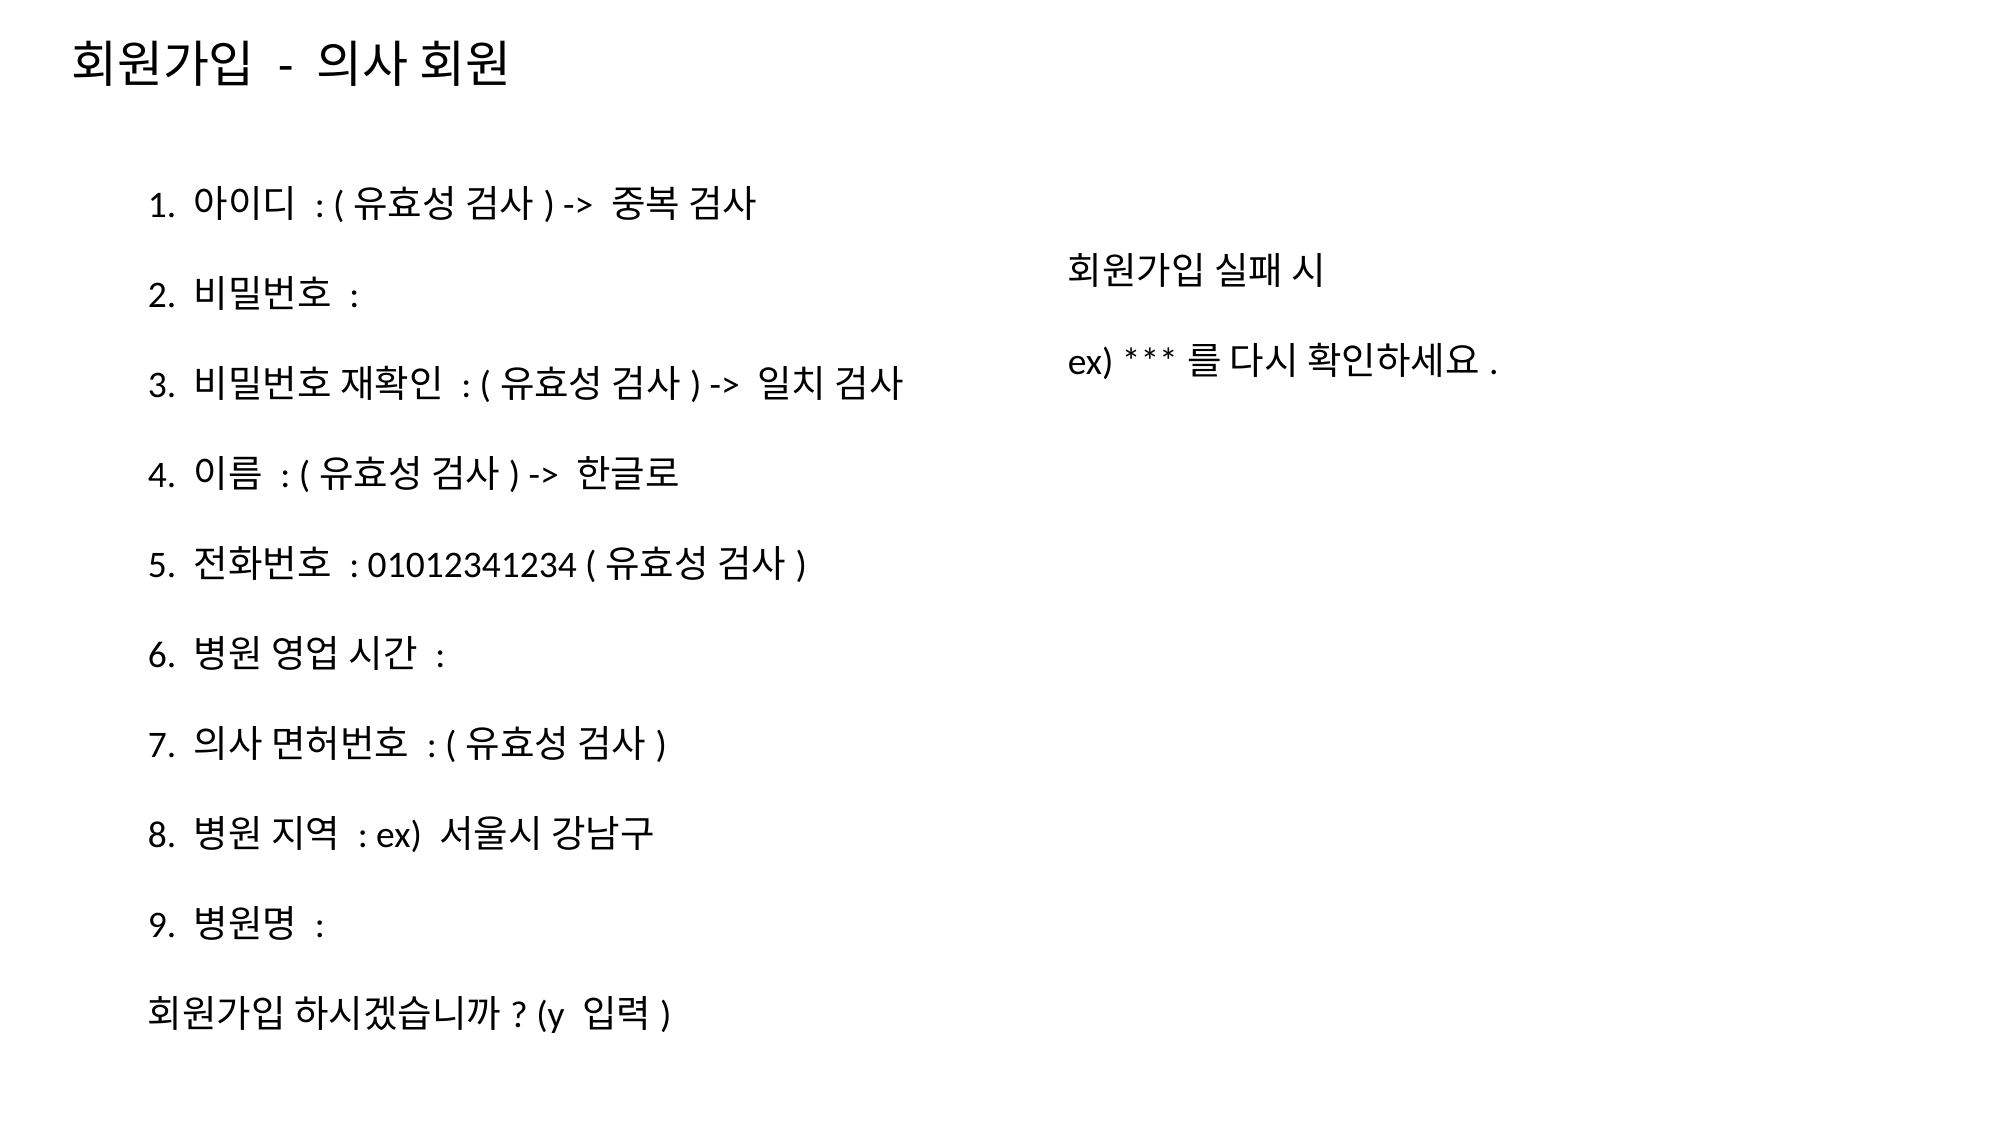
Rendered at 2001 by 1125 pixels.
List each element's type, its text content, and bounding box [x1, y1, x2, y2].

text_box 1. 아이디 : (유효성 검사) -> 중복 검사 2. 비밀번호 : 3. 비밀번호 재확인 : (유효성 검사) -> 일치 검사 4. 이름 : (유효성 검사) -> 한글로 5. 전화번호 : 01012341234 (유효성 검사) 6. 병원 영업 시간 : 7. 의사 면허번호 : (유효성 검사) 8. 병원 지역 : ex) 서울시 강남구 9. 병원명 : 회원가입 하시겠습니까? (y 입력) [132, 172, 958, 1043]
text_box 회원가입 실패 시 ex) ***를 다시 확인하세요. [1052, 239, 1795, 435]
text_box 회원가입 - 의사 회원 [55, 25, 579, 101]
